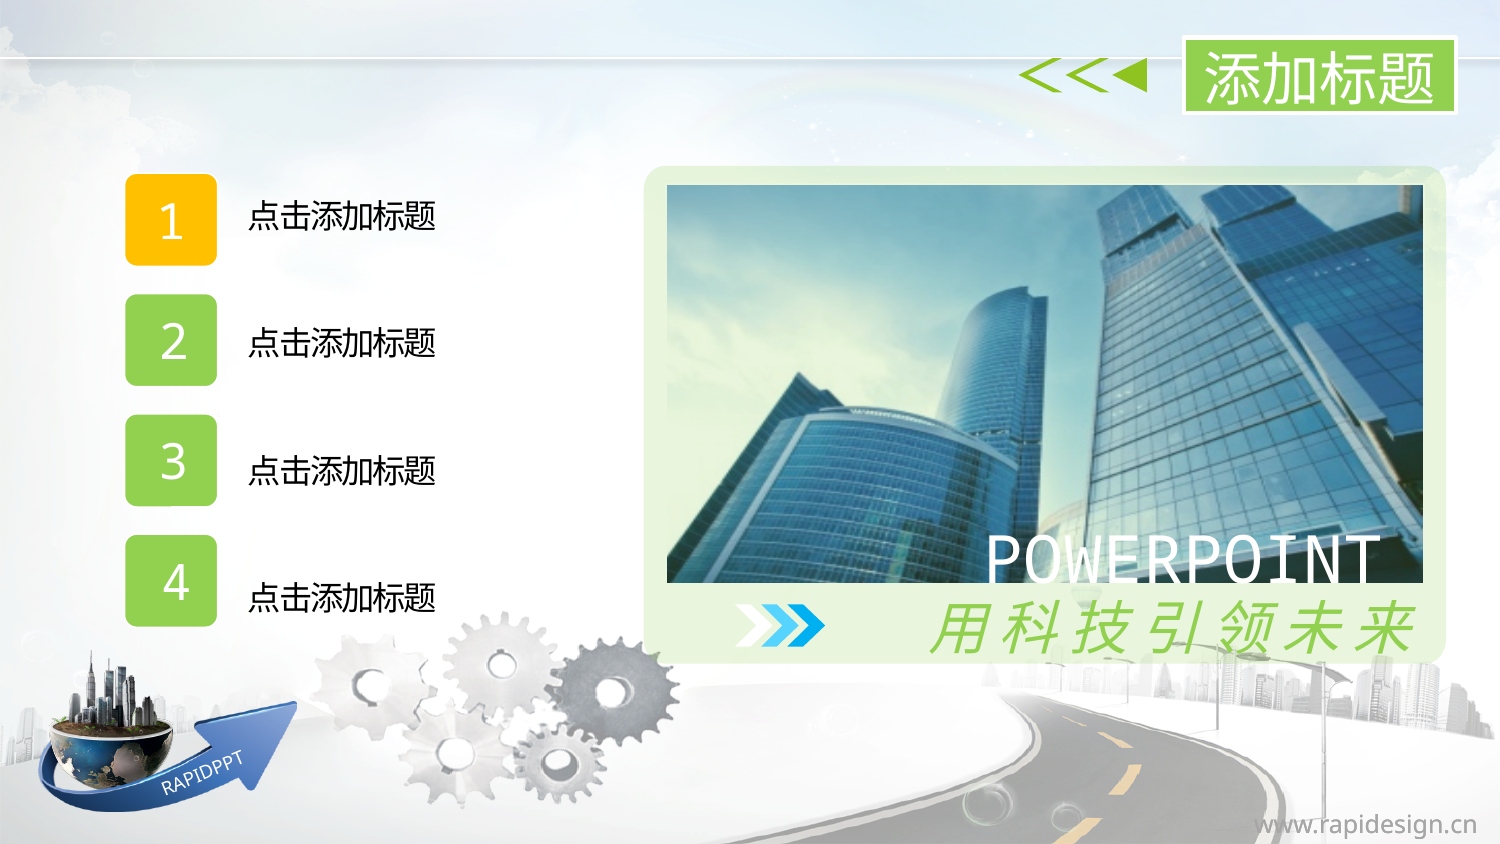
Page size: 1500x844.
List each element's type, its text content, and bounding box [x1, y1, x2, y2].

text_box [734, 604, 826, 647]
text_box 添加标题 [1188, 34, 1452, 120]
text_box 点击添加标题 [222, 307, 462, 370]
text_box 2 [144, 302, 204, 377]
text_box POWERPOINT [968, 592, 1399, 604]
text_box 用科技引领未来 [913, 589, 1426, 669]
text_box 点击添加标题 [222, 561, 462, 625]
text_box 4 [146, 542, 207, 618]
text_box [124, 173, 218, 267]
text_box 点击添加标题 [222, 434, 462, 498]
text_box [1182, 35, 1188, 115]
text_box [124, 534, 218, 628]
text_box [560, 166, 1468, 741]
text_box 1 [141, 181, 201, 257]
text_box 点击添加标题 [222, 179, 462, 243]
text_box [124, 413, 218, 508]
text_box [643, 165, 1447, 664]
text_box 3 [143, 422, 204, 498]
text_box [1452, 35, 1458, 115]
picture [0, 0, 1500, 844]
text_box [124, 293, 218, 387]
